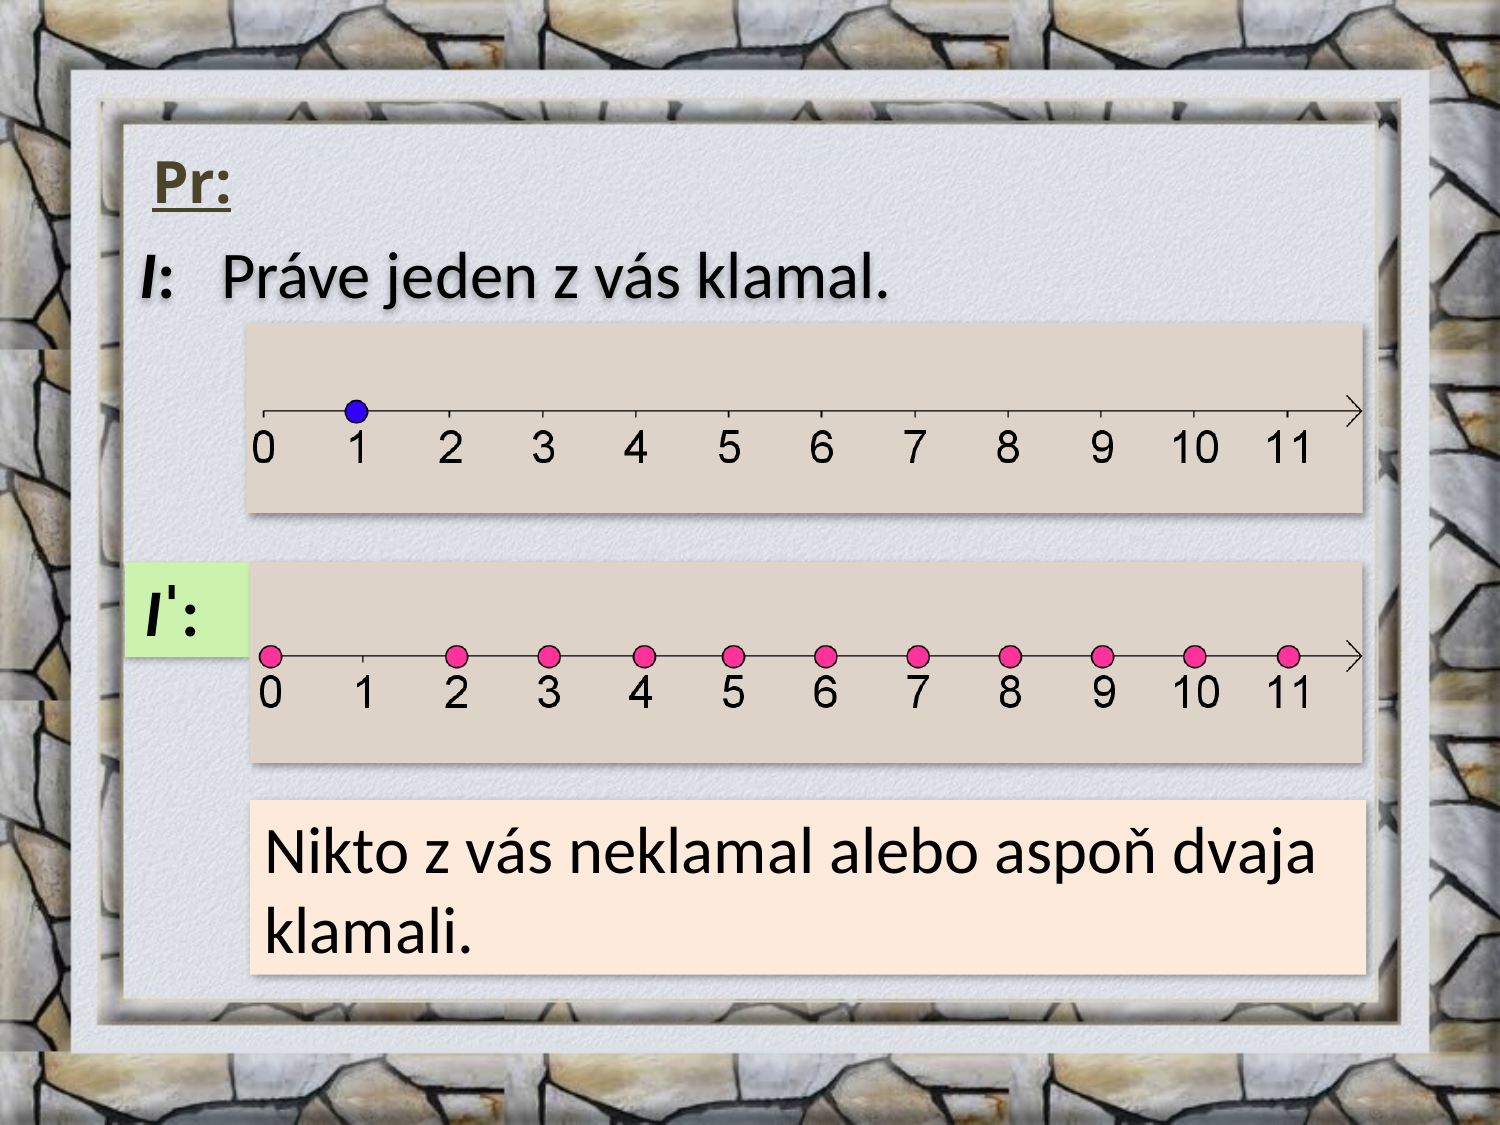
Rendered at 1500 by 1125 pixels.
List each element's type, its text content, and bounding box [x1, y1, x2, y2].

picture [0, 0, 1500, 1125]
text_box Nikto z vás neklamal alebo aspoň dvaja klamali. [249, 799, 1367, 975]
text_box Pr: [137, 137, 288, 223]
text_box Iˈ: [125, 562, 247, 658]
text_box I: Práve jeden z vás klamal. [125, 224, 1450, 320]
